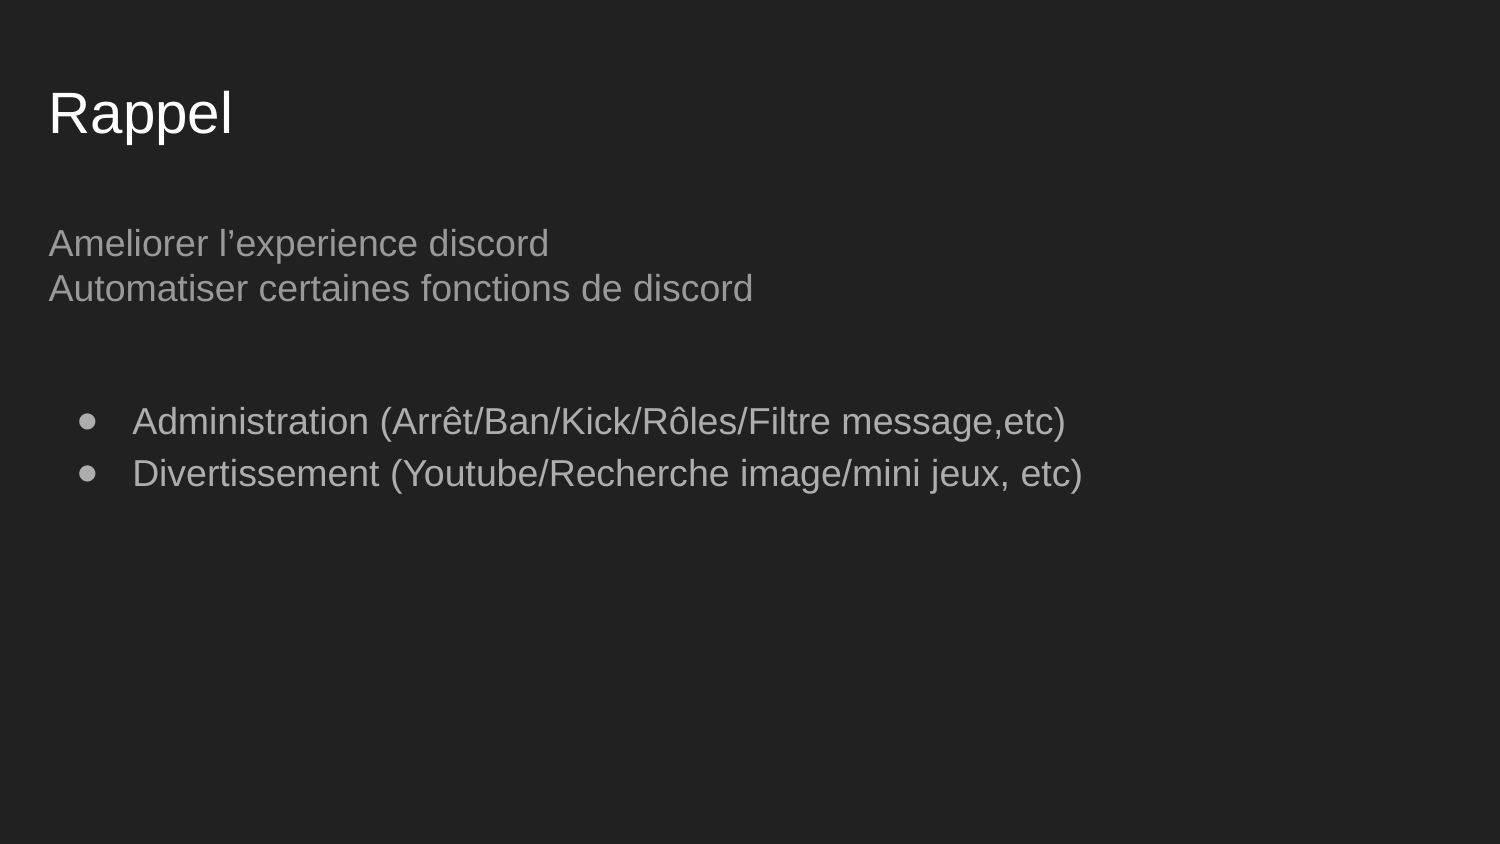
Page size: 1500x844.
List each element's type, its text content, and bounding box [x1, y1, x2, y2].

list Administration (Arrêt/Ban/Kick/Rôles/Filtre message,etc) Divertissement (Youtube/Recherche image/mini jeux, etc) [42, 375, 1440, 750]
text_box Ameliorer l’experience discord Automatiser certaines fonctions de discord [33, 204, 1449, 335]
title Rappel [33, 60, 1432, 155]
